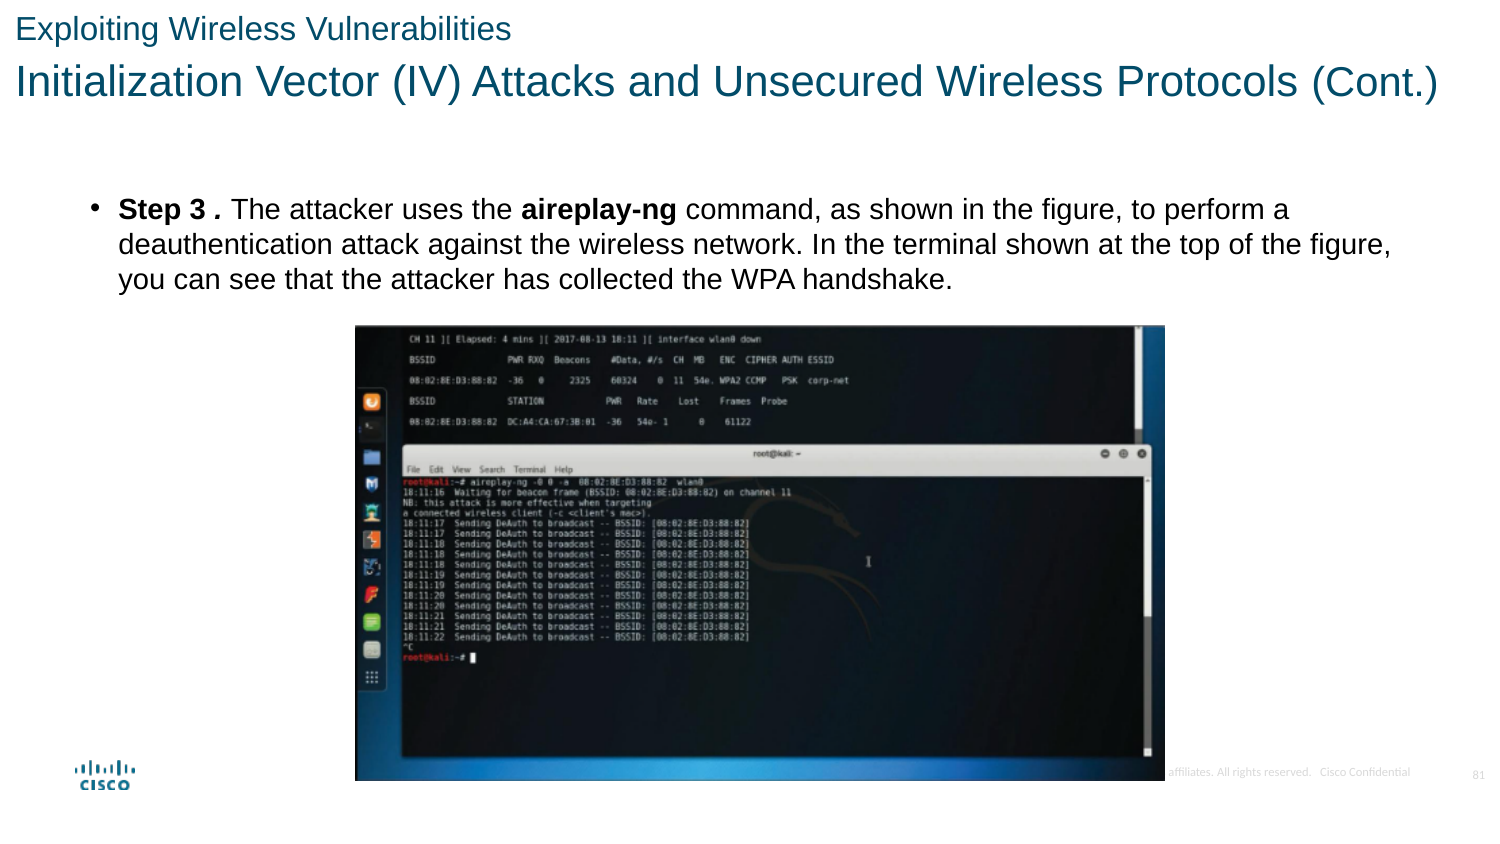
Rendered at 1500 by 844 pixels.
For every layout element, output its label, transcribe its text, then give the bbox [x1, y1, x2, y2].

slide_number 81 [1425, 759, 1500, 797]
text_box Step 3 . The attacker uses the aireplay-ng command, as shown in the figure, to perform a deauthentication attack against the wireless network. In the terminal shown at the top of the figure, you can see that the attacker has collected the WPA handshake. [0, 182, 1413, 299]
picture [355, 324, 1165, 781]
picture [75, 759, 135, 790]
list Exploiting Wireless Vulnerabilities [0, 0, 1484, 45]
list Initialization Vector (IV) Attacks and Unsecured Wireless Protocols (Cont.) [0, 45, 1462, 120]
